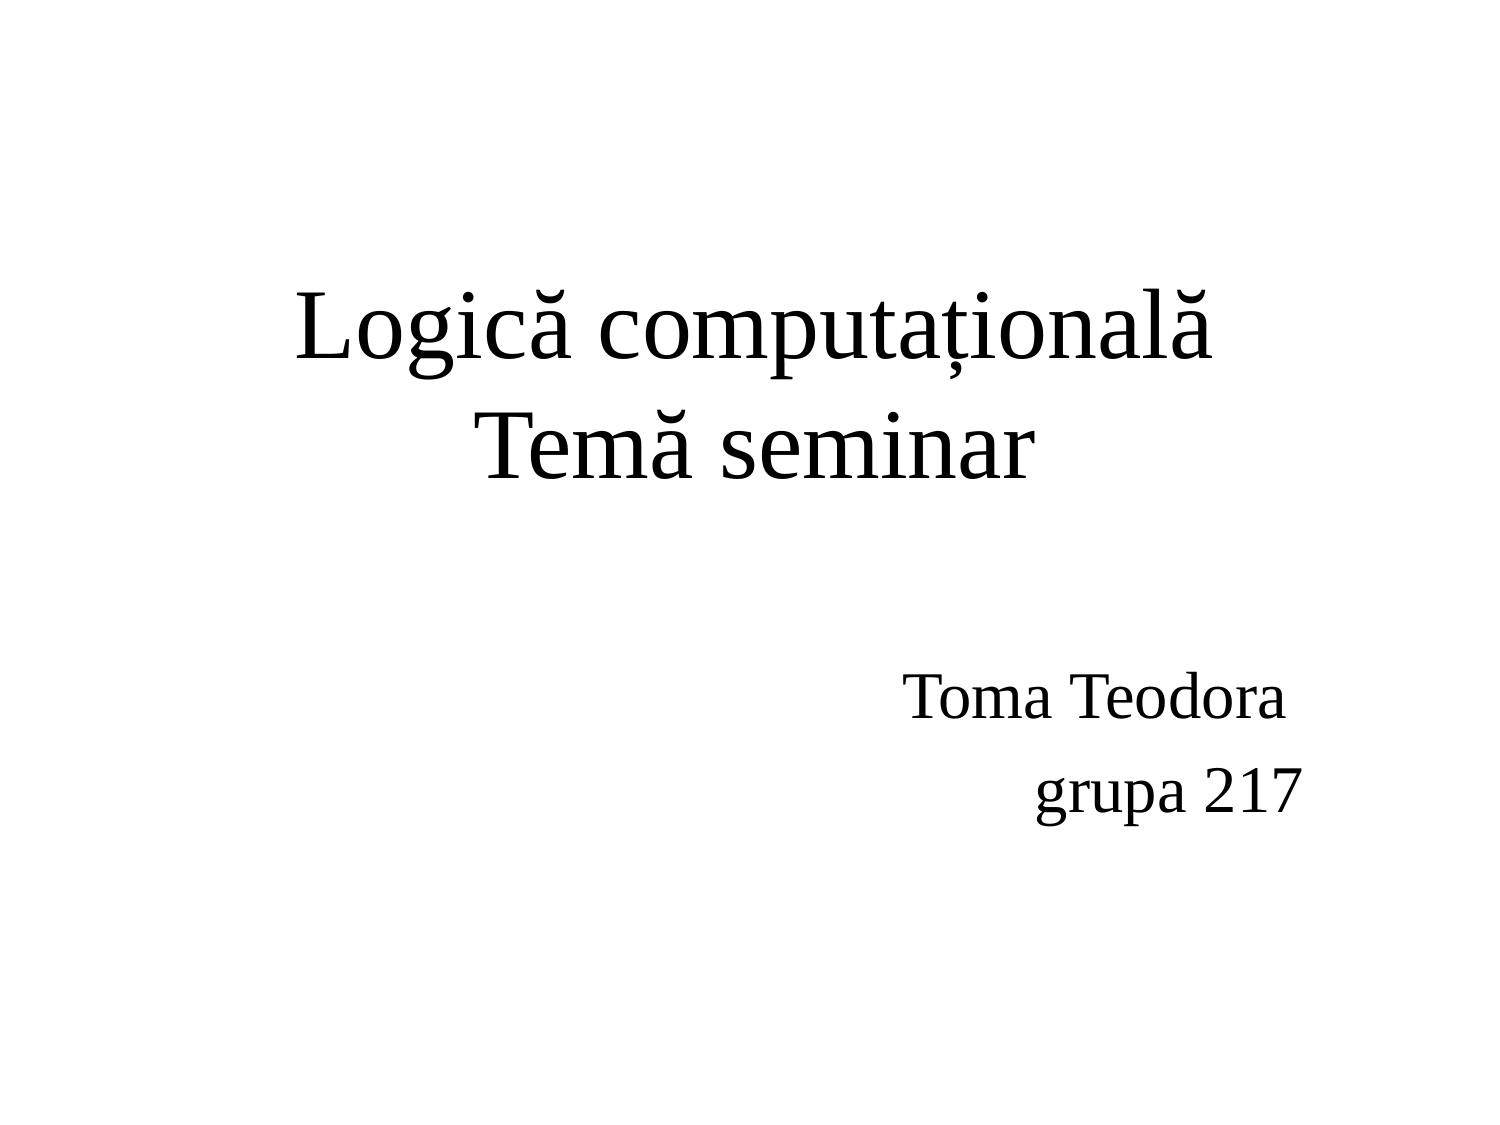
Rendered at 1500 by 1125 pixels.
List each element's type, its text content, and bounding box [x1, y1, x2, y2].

title Logică computațională Temă seminar [117, 257, 1393, 499]
subtitle Toma Teodora grupa 217 [269, 644, 1320, 932]
